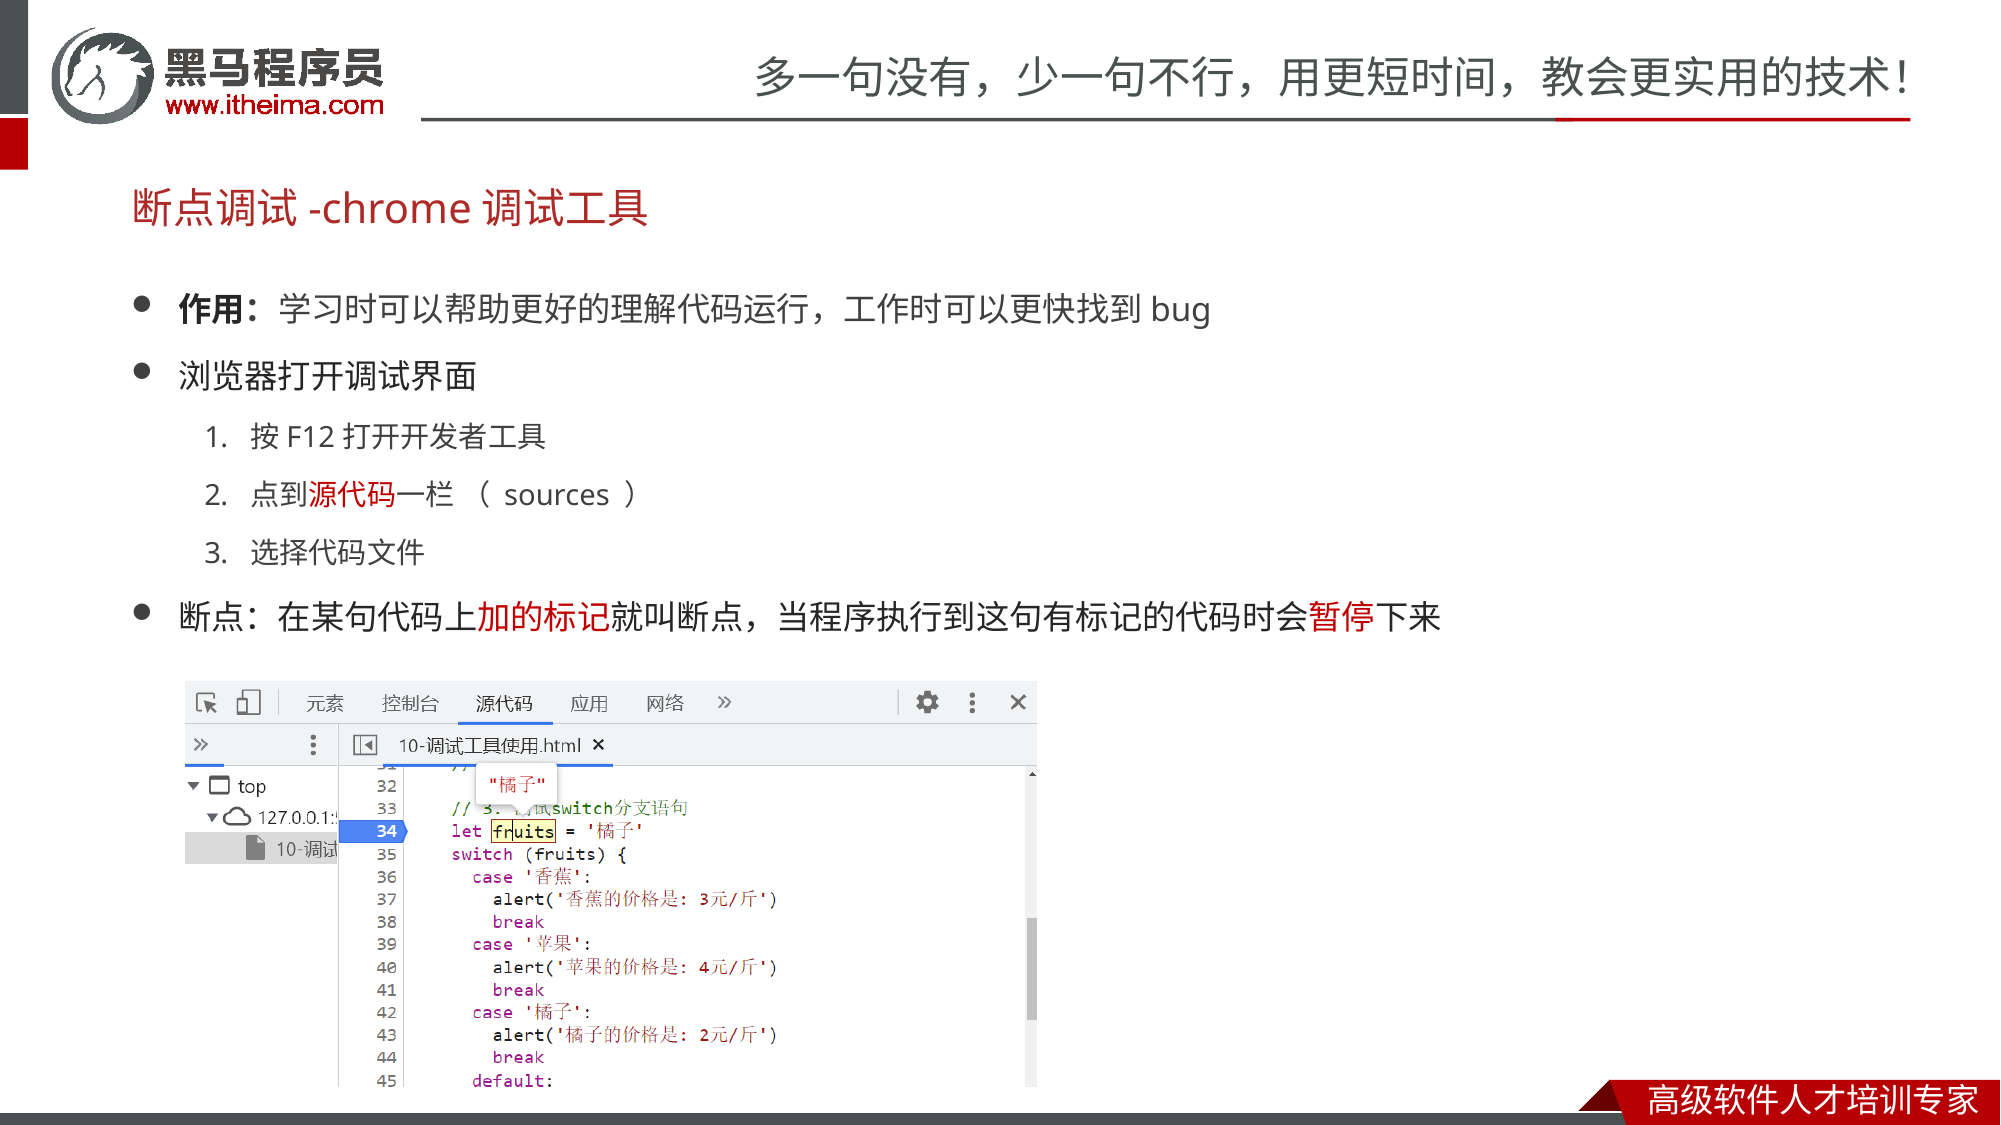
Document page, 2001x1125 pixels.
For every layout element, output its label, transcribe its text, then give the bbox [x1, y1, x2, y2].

picture [50, 26, 384, 125]
title 断点调试-chrome调试工具 [116, 164, 1875, 250]
picture [184, 680, 1038, 1088]
list 作用：学习时可以帮助更好的理解代码运行，工作时可以更快找到bug 浏览器打开调试界面 按F12打开开发者工具 点到源代码一栏 （ sources ） 选择代码文件 断点：在某句代码上加的标记就叫断点，当程序执行到这句有标记的代码时会暂停下来 [116, 261, 1876, 1008]
